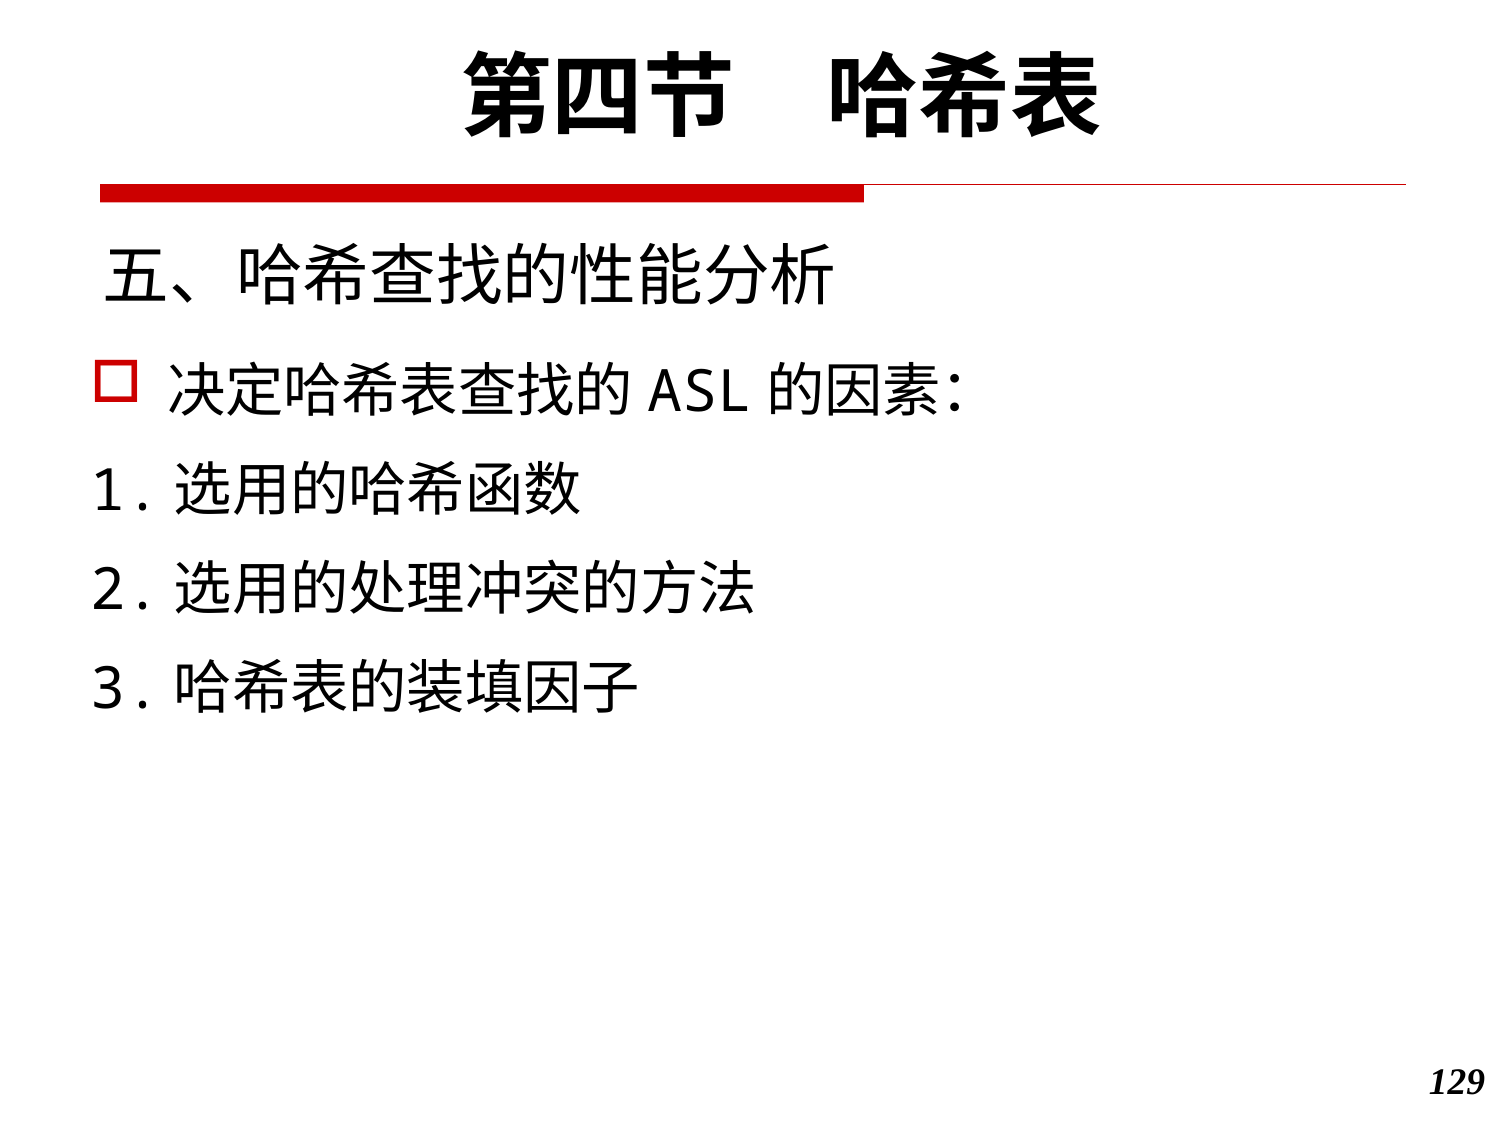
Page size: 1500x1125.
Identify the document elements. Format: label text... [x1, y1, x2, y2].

list 决定哈希表查找的ASL的因素： 1.选用的哈希函数 2.选用的处理冲突的方法 3.哈希表的装填因子 [75, 345, 1500, 1009]
title 五、哈希查找的性能分析 [87, 208, 1475, 321]
text_box 129 [1362, 1049, 1500, 1110]
text_box 第四节 哈希表 [87, 30, 1475, 156]
